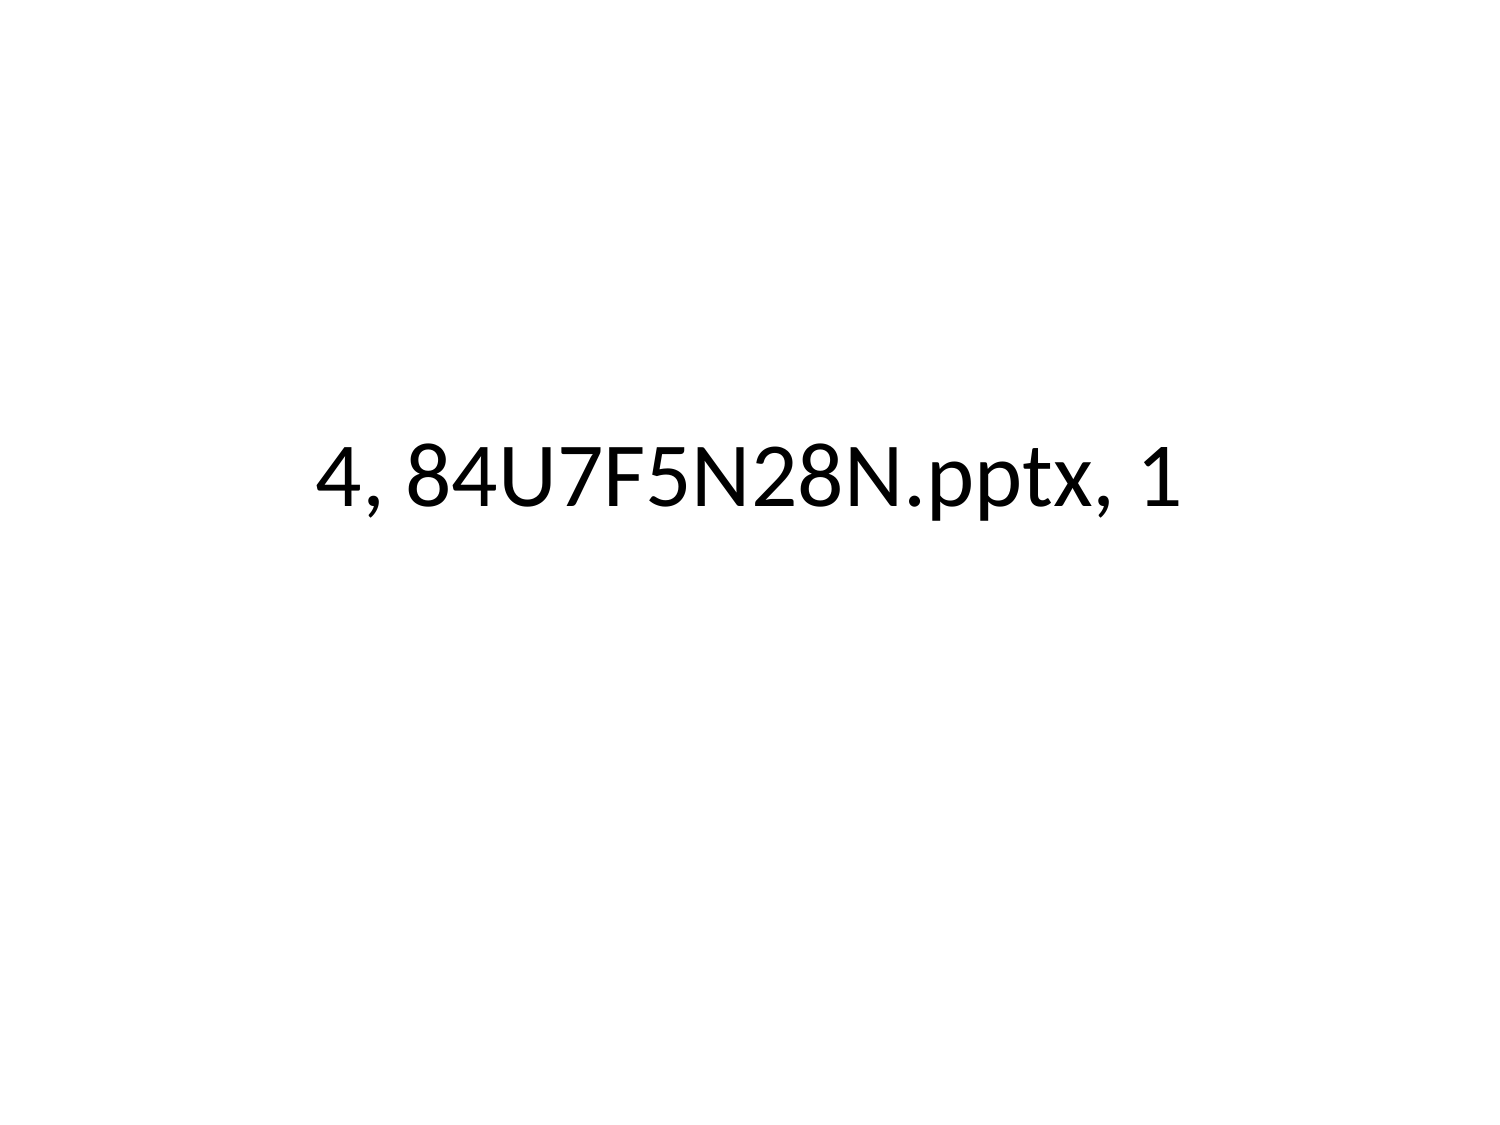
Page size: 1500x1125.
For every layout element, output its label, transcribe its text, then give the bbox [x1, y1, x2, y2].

title 4, 84U7F5N28N.pptx, 1 [112, 349, 1388, 591]
